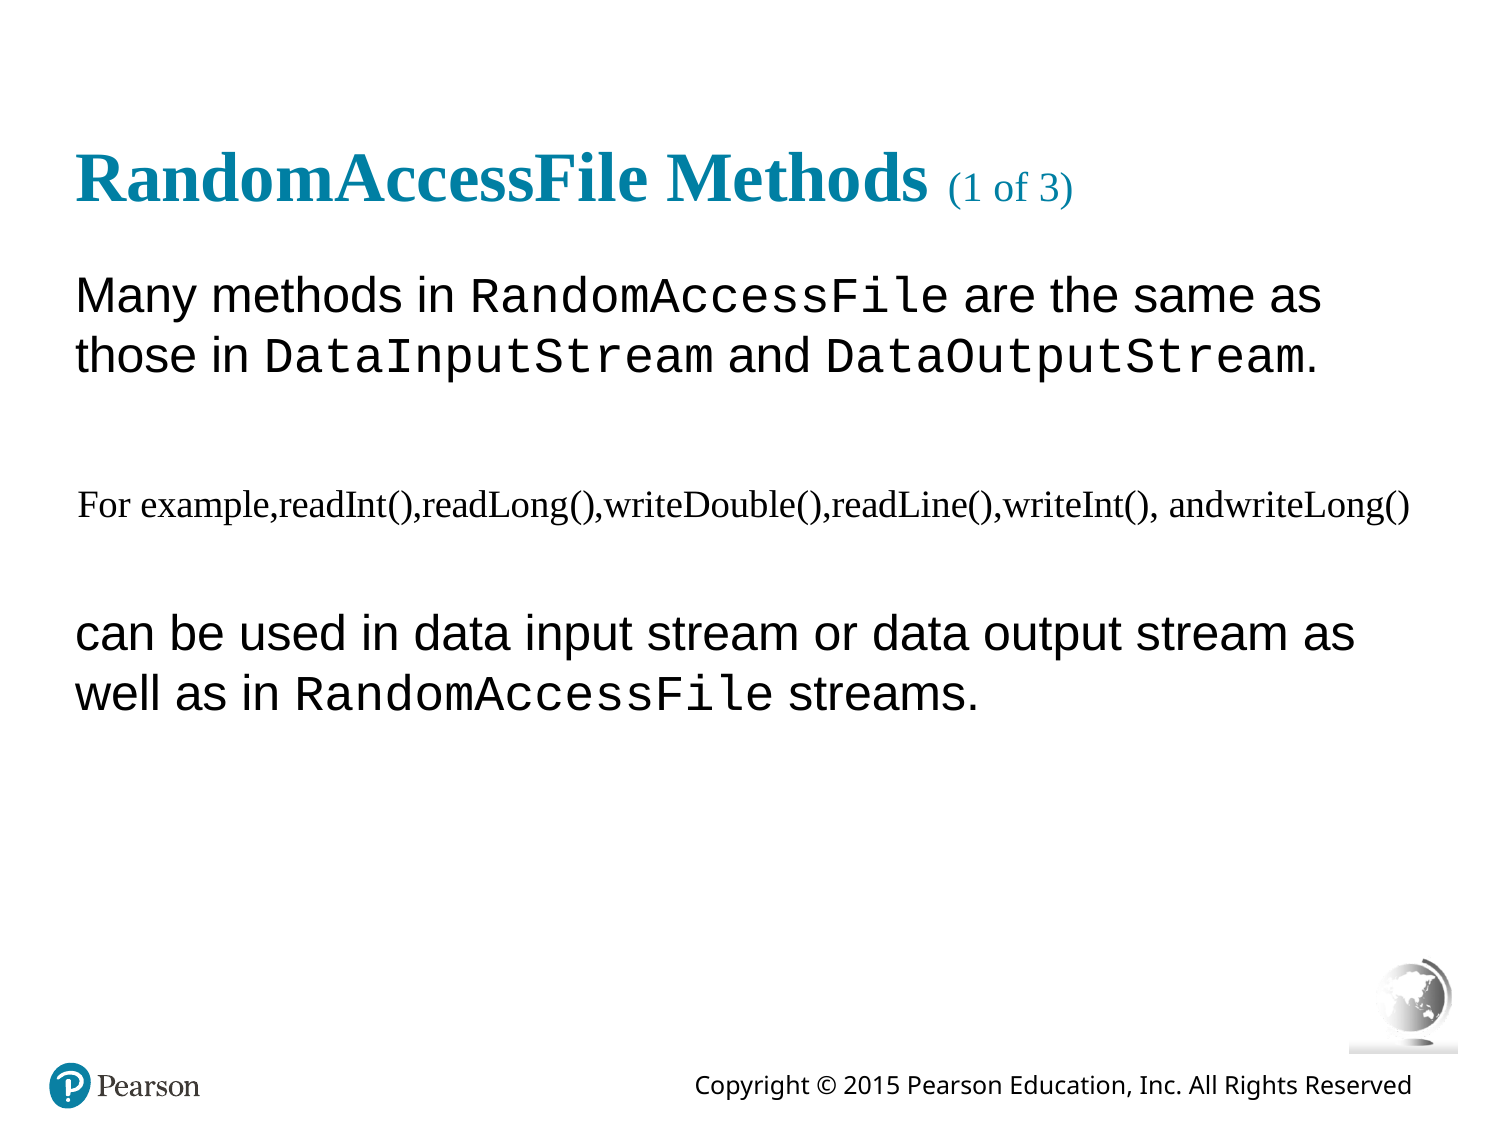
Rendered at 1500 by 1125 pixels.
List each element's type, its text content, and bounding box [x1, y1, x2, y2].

title RandomAccessFile Methods (1 of 3) [75, 35, 1425, 216]
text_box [74, 486, 1413, 531]
list can be used in data input stream or data output stream as well as in RandomAccessFile streams. [75, 600, 1425, 1025]
list Many methods in RandomAccessFile are the same as those in DataInputStream and DataOutputStream. [75, 262, 1425, 425]
picture [1349, 955, 1458, 1054]
